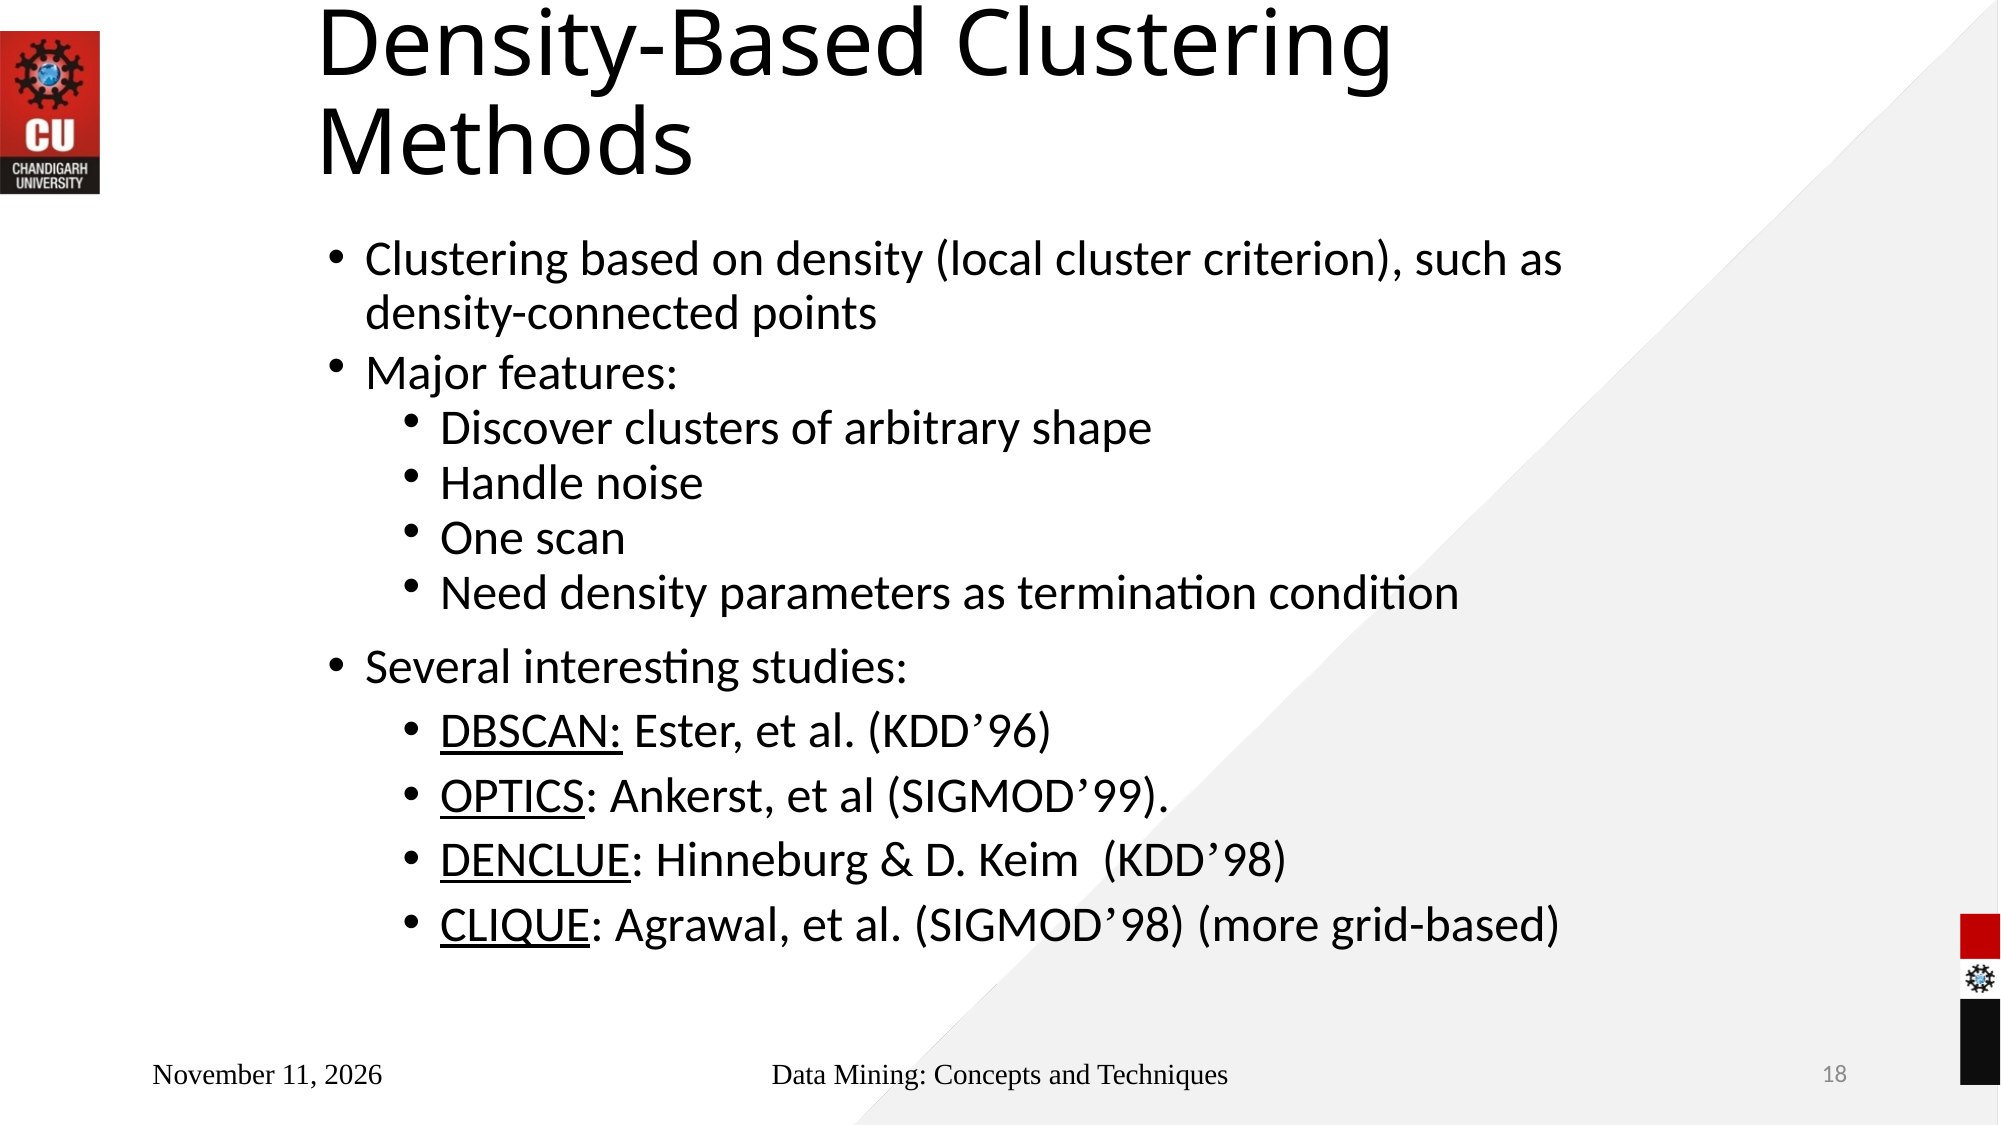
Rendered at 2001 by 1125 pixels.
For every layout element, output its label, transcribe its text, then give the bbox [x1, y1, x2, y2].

footer Data Mining: Concepts and Techniques [662, 1075, 1338, 1103]
slide_number 18 [1412, 1042, 1863, 1103]
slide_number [137, 1042, 588, 1103]
list Clustering based on density (local cluster criterion), such as density-connected points Major features: Discover clusters of arbitrary shape Handle noise One scan Need density parameters as termination condition Several interesting studies: DBSCAN: Ester, et al. (KDD’96) OPTICS: Ankerst, et al (SIGMOD’99). DENCLUE: Hinneburg & D. Keim (KDD’98) CLIQUE: Agrawal, et al. (SIGMOD’98) (more grid-based) [312, 224, 1713, 1075]
title Density-Based Clustering Methods [300, 37, 1713, 154]
picture [0, 0, 2001, 1125]
